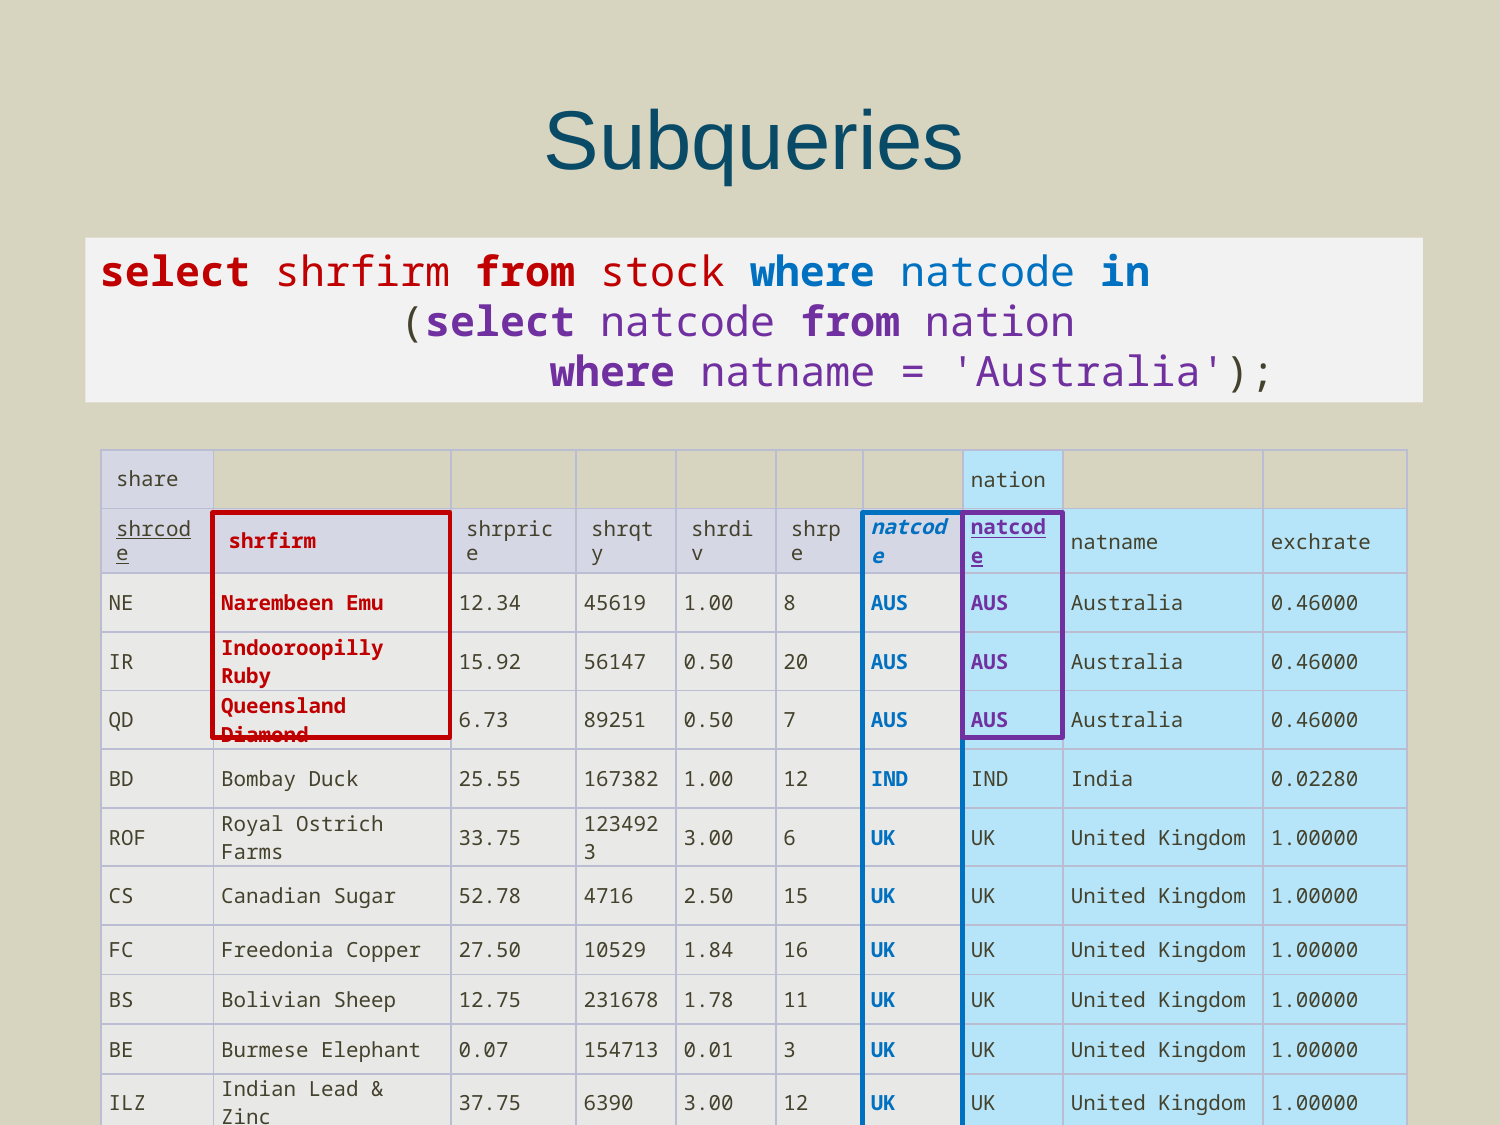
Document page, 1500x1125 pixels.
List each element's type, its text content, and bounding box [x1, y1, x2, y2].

table_header [214, 451, 450, 508]
table_cell 6 [777, 809, 862, 865]
table_cell Freedonia Copper [214, 926, 450, 974]
table_header nation [964, 451, 1062, 508]
table_cell AUS [964, 738, 1062, 748]
table_cell 25.55 [452, 750, 575, 807]
table_cell 12.75 [452, 975, 575, 1023]
table_cell Canadian Sugar [214, 867, 450, 924]
table_cell Australia [1064, 691, 1262, 748]
table_cell 27.50 [452, 926, 575, 974]
table_cell 1.78 [677, 975, 775, 1023]
table_cell 37.75 [452, 1075, 575, 1125]
table_cell 12 [777, 1075, 862, 1125]
table_cell Queensland Diamond [214, 738, 450, 748]
table_cell UK [964, 867, 1062, 924]
table_header [864, 451, 962, 508]
table_cell 2.50 [677, 867, 775, 924]
table_cell United Kingdom [1064, 809, 1262, 865]
table_cell UK [964, 1075, 1062, 1125]
table_cell United Kingdom [1064, 867, 1262, 924]
table_cell 6390 [577, 1075, 675, 1125]
table_cell 89251 [577, 691, 675, 748]
table_cell 0.02280 [1264, 750, 1406, 807]
table_cell 4716 [577, 867, 675, 924]
table_cell United Kingdom [1064, 926, 1262, 974]
table_cell Indian Lead & Zinc [214, 1075, 450, 1125]
table_cell Burmese Elephant [214, 1025, 450, 1073]
table_cell 33.75 [452, 809, 575, 865]
table_header [1064, 451, 1262, 508]
table_cell 0.50 [677, 691, 775, 748]
table_cell shrprice [452, 509, 575, 572]
text_box [212, 512, 450, 738]
table_cell 1.00000 [1264, 926, 1406, 974]
table_cell UK [964, 809, 1062, 865]
table_cell 12 [777, 750, 862, 807]
table_cell 15.92 [452, 633, 575, 690]
table_cell 10529 [577, 926, 675, 974]
text_box [862, 512, 963, 1125]
table_cell United Kingdom [1064, 1025, 1262, 1073]
table_cell 1.00 [677, 750, 775, 807]
table_cell 0.01 [677, 1025, 775, 1073]
table_cell 1.00000 [1264, 1075, 1406, 1125]
table_cell shrdiv [677, 509, 775, 572]
table_cell exchrate [1264, 509, 1406, 572]
table_cell NE [102, 574, 212, 631]
table_cell 3.00 [677, 1075, 775, 1125]
table_cell 0.46000 [1264, 691, 1406, 748]
table_cell 15 [777, 867, 862, 924]
table_cell 1234923 [577, 809, 675, 865]
table_cell Royal Ostrich Farms [214, 809, 450, 865]
table_cell 56147 [577, 633, 675, 690]
table_cell 0.50 [677, 633, 775, 690]
table_cell natname [1064, 509, 1262, 572]
table_cell 6.73 [452, 691, 575, 748]
table_header share [102, 451, 213, 508]
table_cell UK [964, 975, 1062, 1023]
table_cell 3.00 [677, 809, 775, 865]
table_cell 1.84 [677, 926, 775, 974]
table_cell 16 [777, 926, 862, 974]
table_cell CS [102, 867, 213, 924]
table_cell Australia [1064, 574, 1262, 631]
table_cell IR [102, 633, 212, 690]
table_cell India [1064, 750, 1262, 807]
table_cell 1.00 [677, 574, 775, 631]
table_cell shrqty [577, 509, 675, 572]
title Subqueries [89, 45, 1419, 228]
table_cell Australia [1064, 633, 1262, 690]
table_cell 52.78 [452, 867, 575, 924]
table_cell United Kingdom [1064, 975, 1262, 1023]
table_cell 3 [777, 1025, 862, 1073]
table_cell 11 [777, 975, 862, 1023]
table_cell 1.00000 [1264, 975, 1406, 1023]
table_cell UK [964, 1025, 1062, 1073]
table_cell BD [102, 750, 213, 807]
table_cell UK [964, 926, 1062, 974]
table_cell 1.00000 [1264, 1025, 1406, 1073]
table_cell Bolivian Sheep [214, 975, 450, 1023]
table_cell 8 [777, 574, 862, 631]
table_cell BS [102, 975, 213, 1023]
table_header [777, 451, 862, 508]
table_cell 167382 [577, 750, 675, 807]
text_box select shrfirm from stock where natcode in (select natcode from nation where natname = 'Australia'); [85, 237, 1423, 403]
table_cell 1.00000 [1264, 867, 1406, 924]
table_cell BE [102, 1025, 213, 1073]
table_cell 231678 [577, 975, 675, 1023]
table_cell shrcode [102, 509, 213, 572]
table_cell QD [102, 691, 213, 748]
table_cell 1.00000 [1264, 809, 1406, 865]
table_cell 12.34 [452, 574, 575, 631]
text_box [962, 512, 1063, 738]
table_cell 45619 [577, 574, 675, 631]
table_header [677, 451, 775, 508]
table_cell IND [964, 750, 1062, 807]
table_cell 20 [777, 633, 862, 690]
table_header [1264, 451, 1406, 508]
table_cell shrpe [777, 509, 862, 572]
table_cell 7 [777, 691, 862, 748]
table_header [577, 451, 675, 508]
table_cell 0.07 [452, 1025, 575, 1073]
table_cell ROF [102, 809, 213, 865]
table_cell ILZ [102, 1075, 213, 1125]
table_cell 154713 [577, 1025, 675, 1073]
table_cell 0.46000 [1264, 574, 1406, 631]
table_cell Bombay Duck [214, 750, 450, 807]
table_cell United Kingdom [1064, 1075, 1262, 1125]
table_cell FC [102, 926, 213, 974]
table_cell 0.46000 [1264, 633, 1406, 690]
table_header [452, 451, 575, 508]
